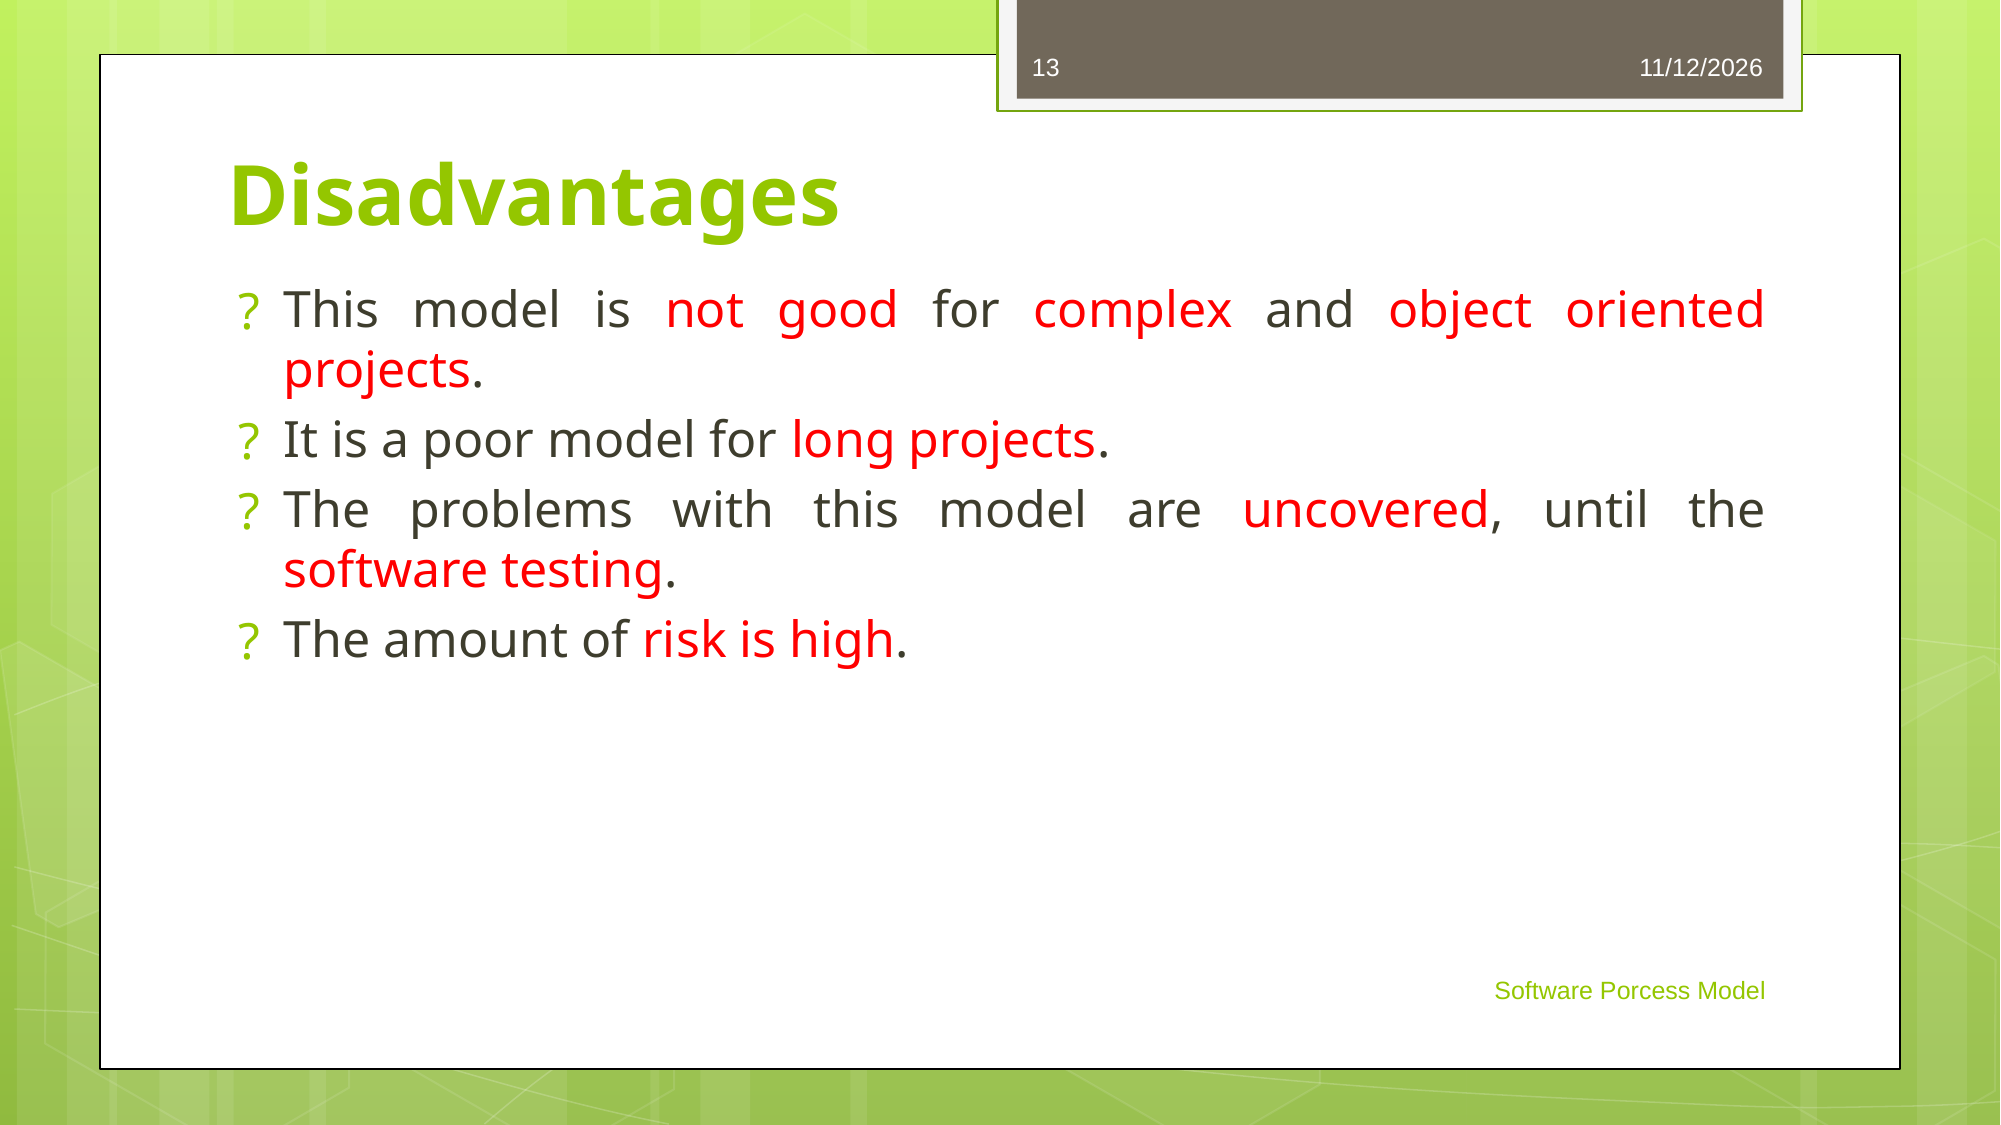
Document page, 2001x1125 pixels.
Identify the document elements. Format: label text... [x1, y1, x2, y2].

title Disadvantages [212, 117, 1782, 250]
footer Software Porcess Model [1015, 960, 1782, 1020]
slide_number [1311, 36, 1779, 97]
list This model is not good for complex and object oriented projects. It is a poor model for long projects. The problems with this model are uncovered, until the software testing. The amount of risk is high. [212, 269, 1782, 957]
slide_number 13 [1016, 36, 1309, 97]
